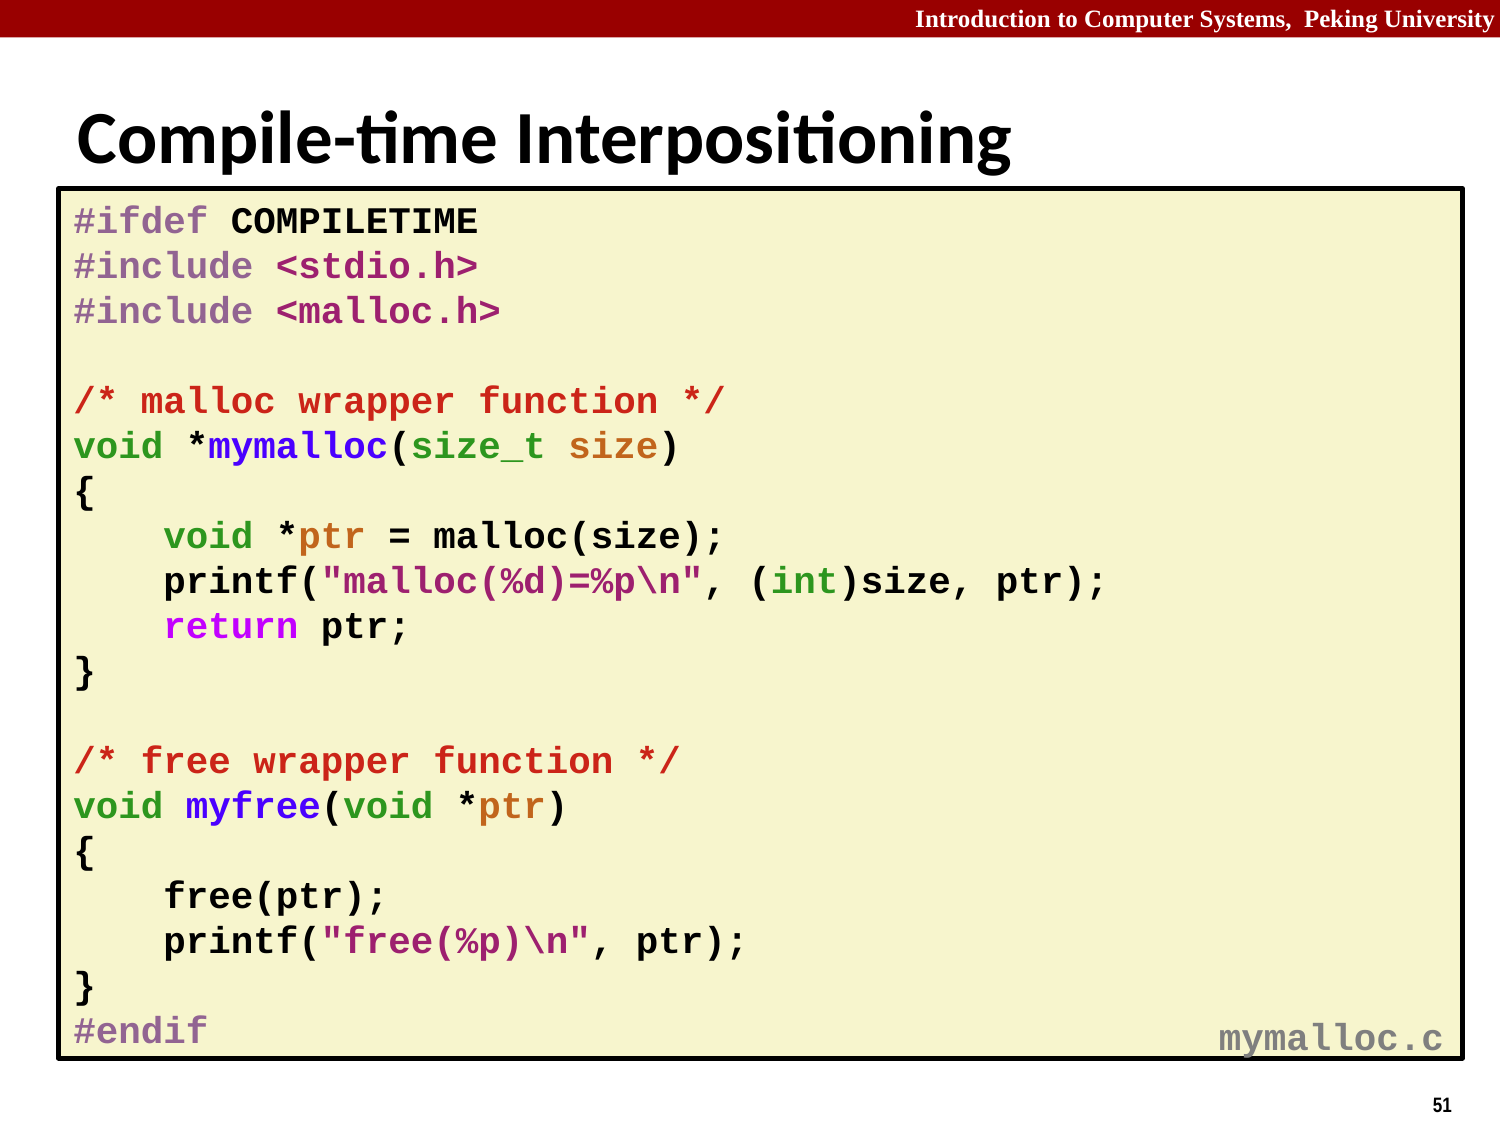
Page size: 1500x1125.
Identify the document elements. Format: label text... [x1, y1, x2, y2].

text_box mymalloc.c [1204, 1005, 1459, 1065]
title Compile-time Interpositioning [62, 71, 1309, 188]
text_box #ifdef COMPILETIME #include <stdio.h> #include <malloc.h> /* malloc wrapper function */ void *mymalloc(size_t size) { void *ptr = malloc(size); printf("malloc(%d)=%p\n", (int)size, ptr); return ptr; } /* free wrapper function */ void myfree(void *ptr) { free(ptr); printf("free(%p)\n", ptr); } #endif [58, 188, 1463, 1059]
